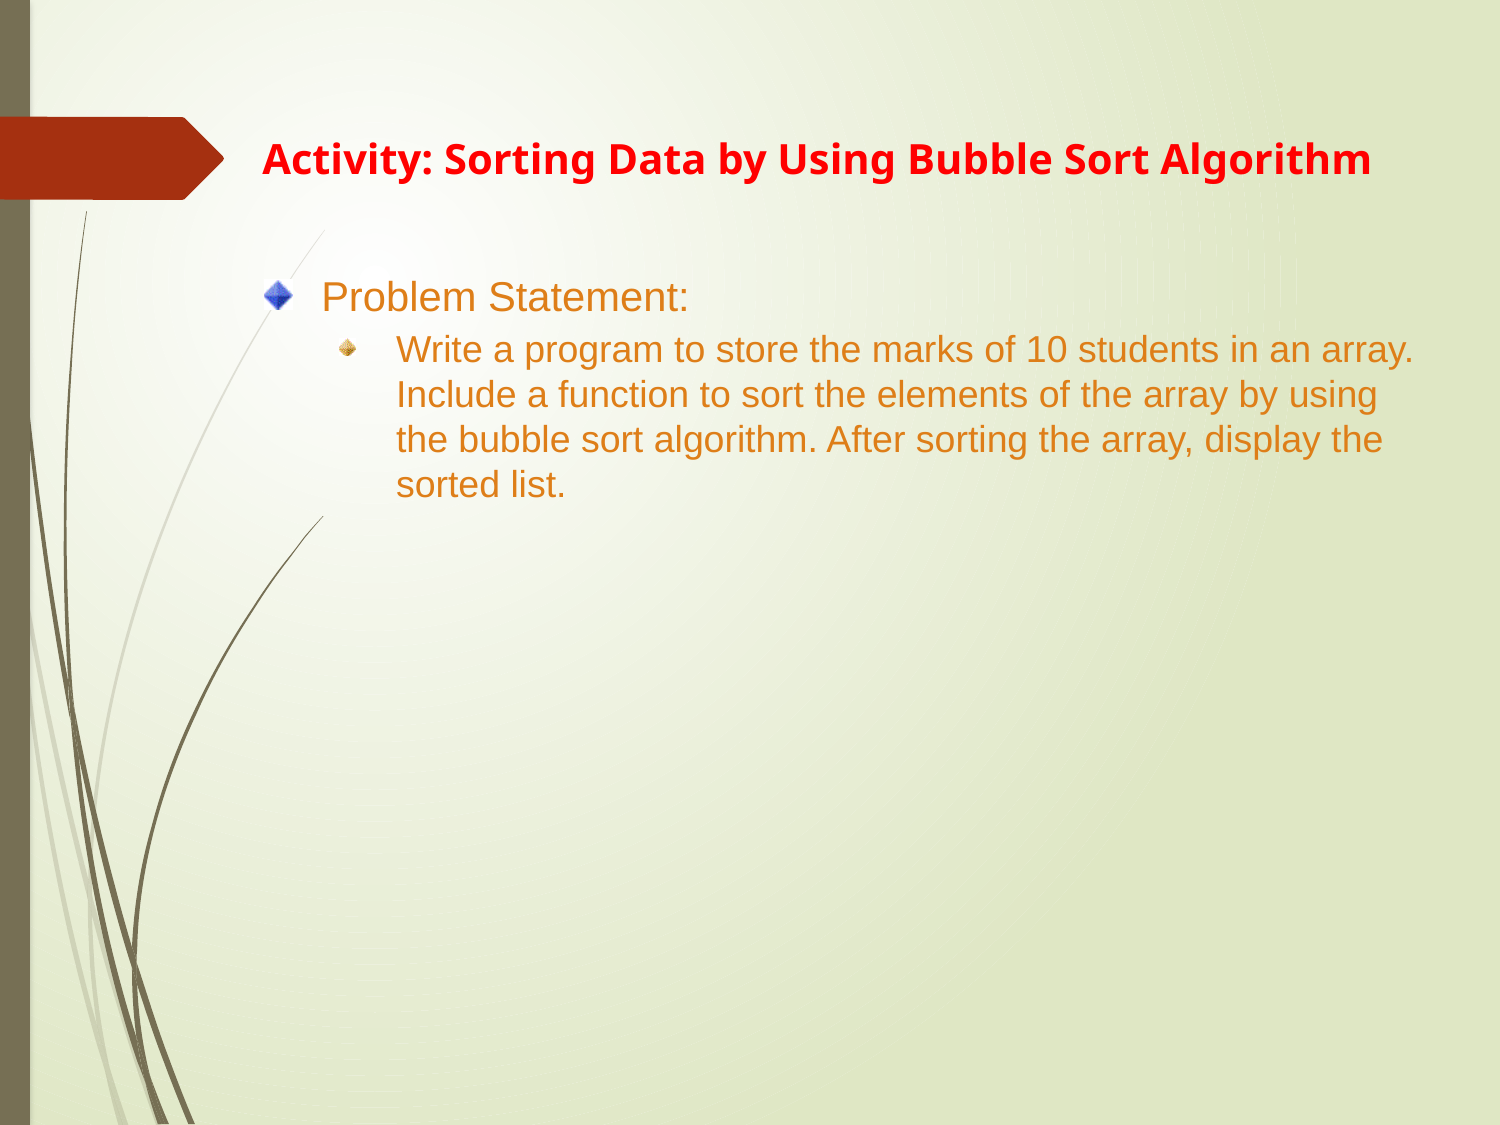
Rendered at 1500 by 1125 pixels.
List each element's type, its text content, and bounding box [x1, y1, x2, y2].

text_box Problem Statement: Write a program to store the marks of 10 students in an array. Include a function to sort the elements of the array by using the bubble sort algorithm. After sorting the array, display the sorted list. [250, 262, 1451, 1012]
text_box Activity: Sorting Data by Using Bubble Sort Algorithm [247, 125, 1500, 190]
picture [264, 279, 293, 310]
picture [339, 338, 356, 356]
